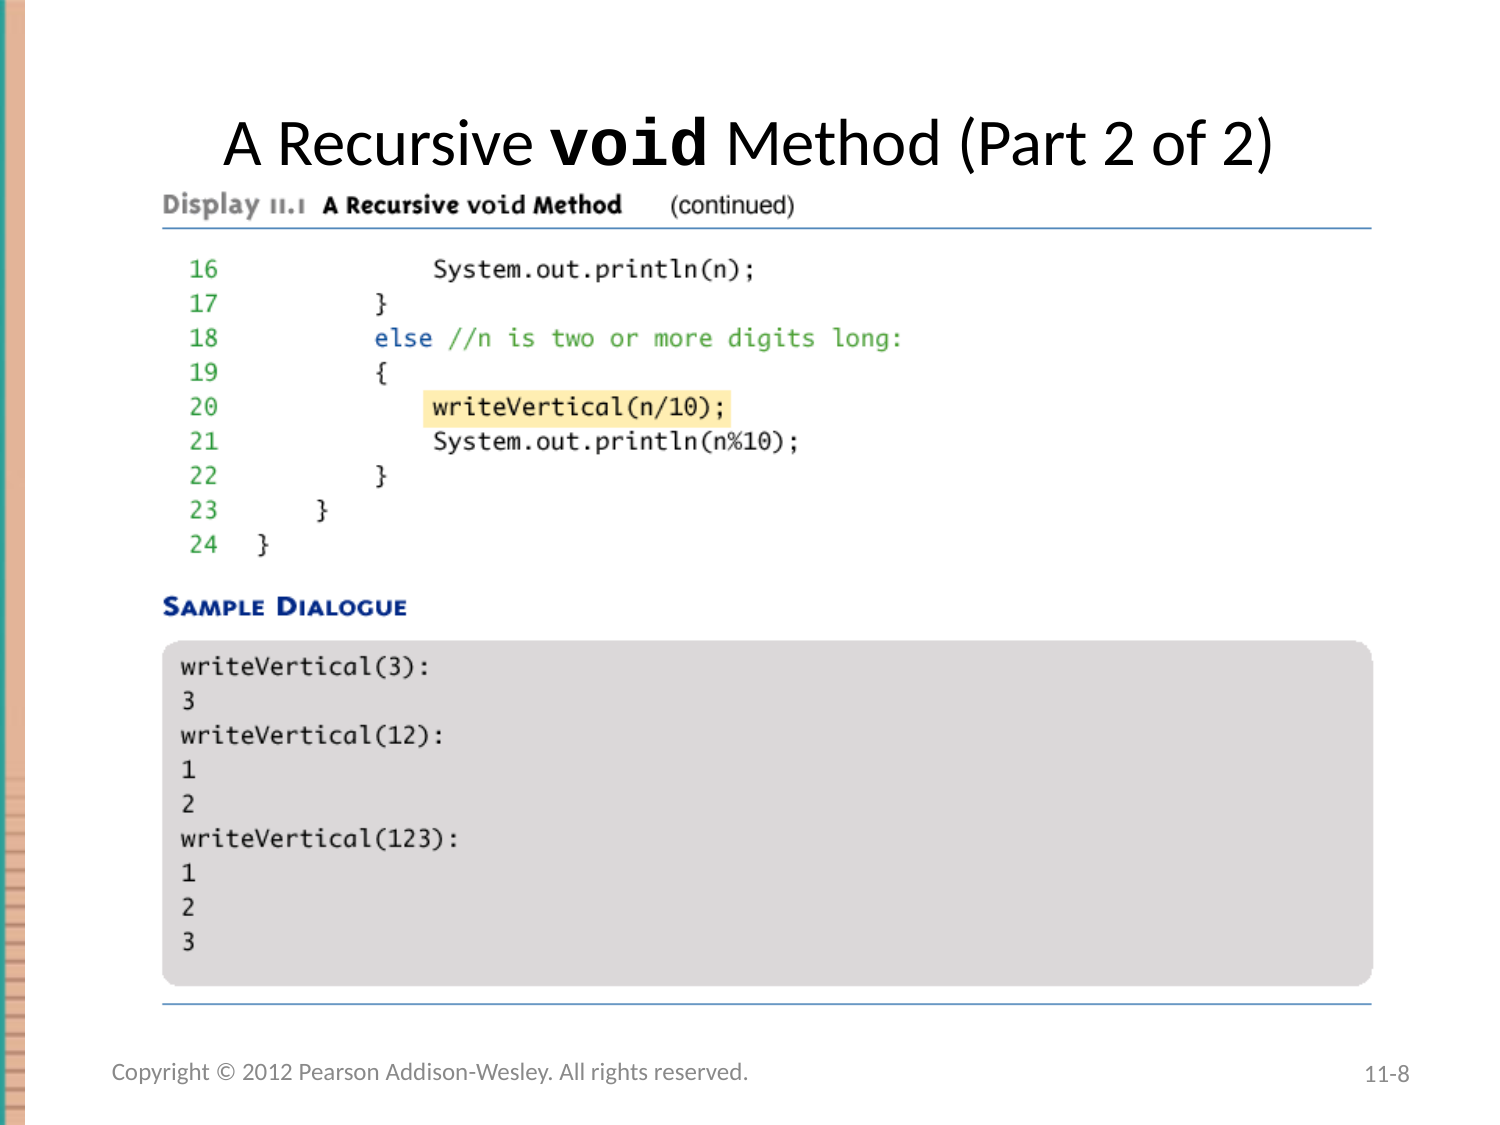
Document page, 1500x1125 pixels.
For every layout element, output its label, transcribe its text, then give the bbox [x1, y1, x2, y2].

picture [0, 0, 25, 1125]
title A Recursive void Method (Part 2 of 2) [74, 44, 1426, 233]
footer Copyright © 2012 Pearson Addison-Wesley. All rights reserved. [75, 1040, 788, 1100]
slide_number 11-8 [1074, 1042, 1425, 1103]
picture [149, 184, 1387, 1013]
